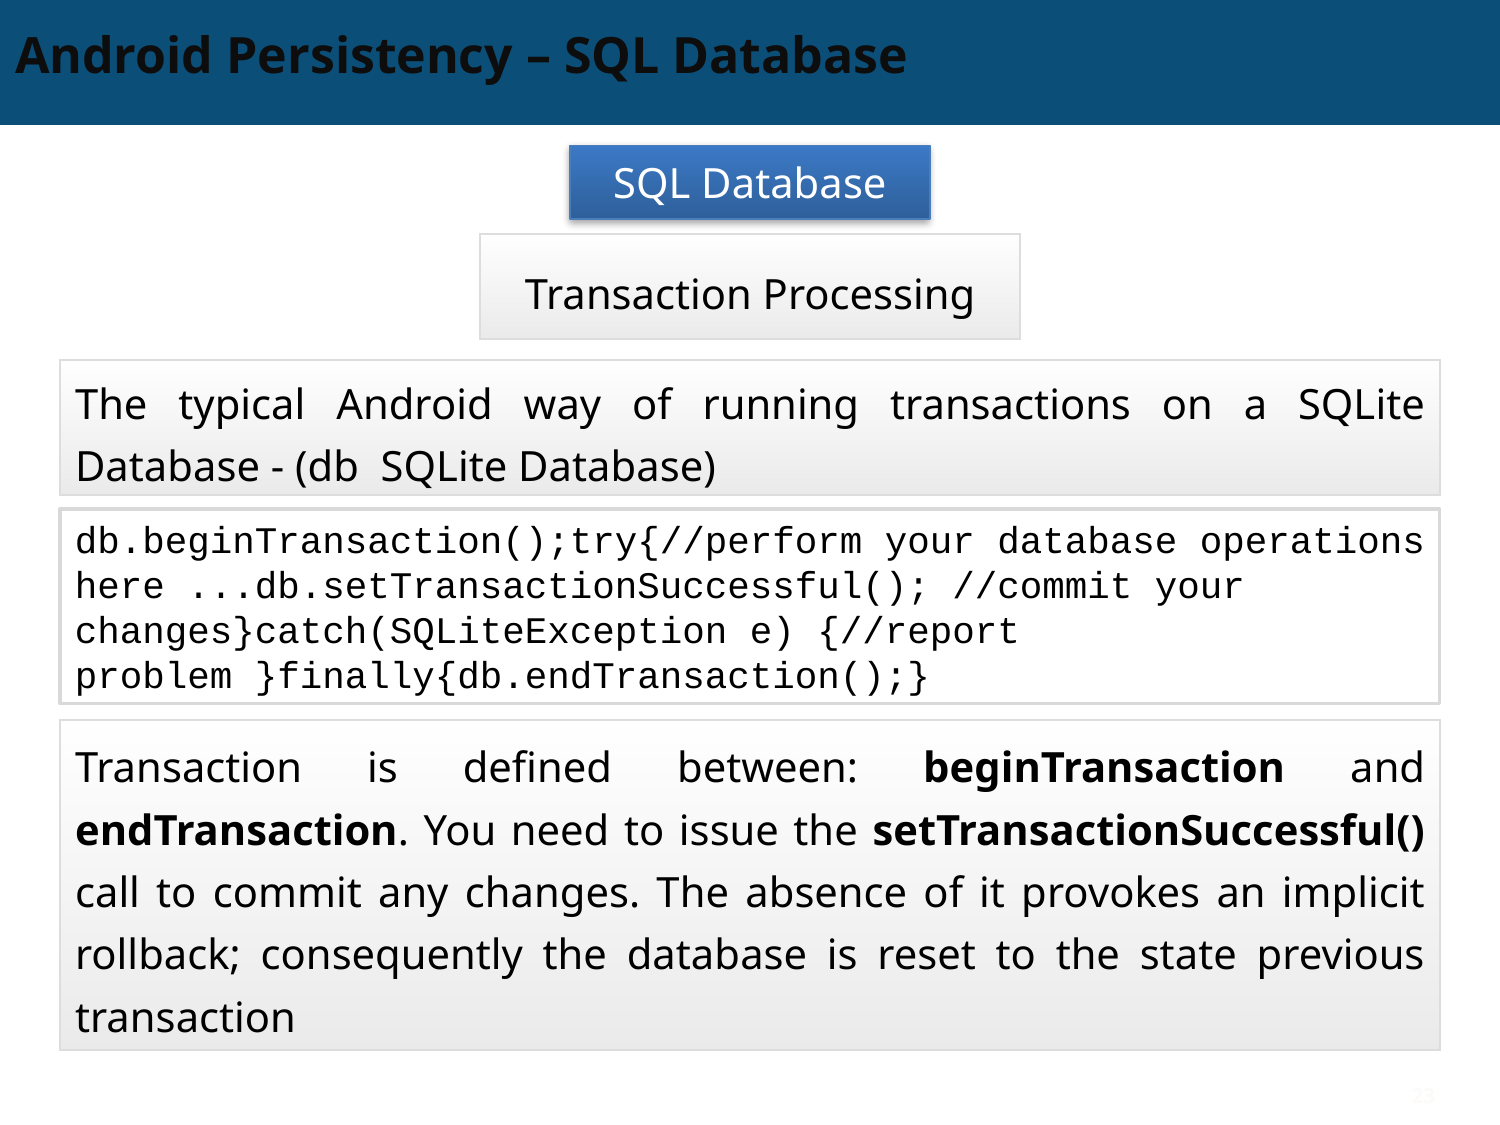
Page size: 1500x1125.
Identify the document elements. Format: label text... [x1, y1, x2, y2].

text_box The typical Android way of running transactions on a SQLite Database - (db SQLite Database) [59, 360, 1440, 496]
text_box Transaction is defined between: beginTransaction and endTransaction. You need to issue the setTransactionSuccessful() call to commit any changes. The absence of it provokes an implicit rollback; consequently the database is reset to the state previous transaction [59, 719, 1440, 1050]
title Android Persistency – SQL Database [0, 21, 1351, 86]
text_box Transaction Processing [479, 234, 1020, 340]
text_box SQL Database [569, 145, 931, 220]
text_box db.beginTransaction();try{//perform your database operations here ...db.setTransactionSuccessful(); //commit your changes}catch(SQLiteException e) {//report problem }finally{db.endTransaction();} [59, 508, 1440, 704]
